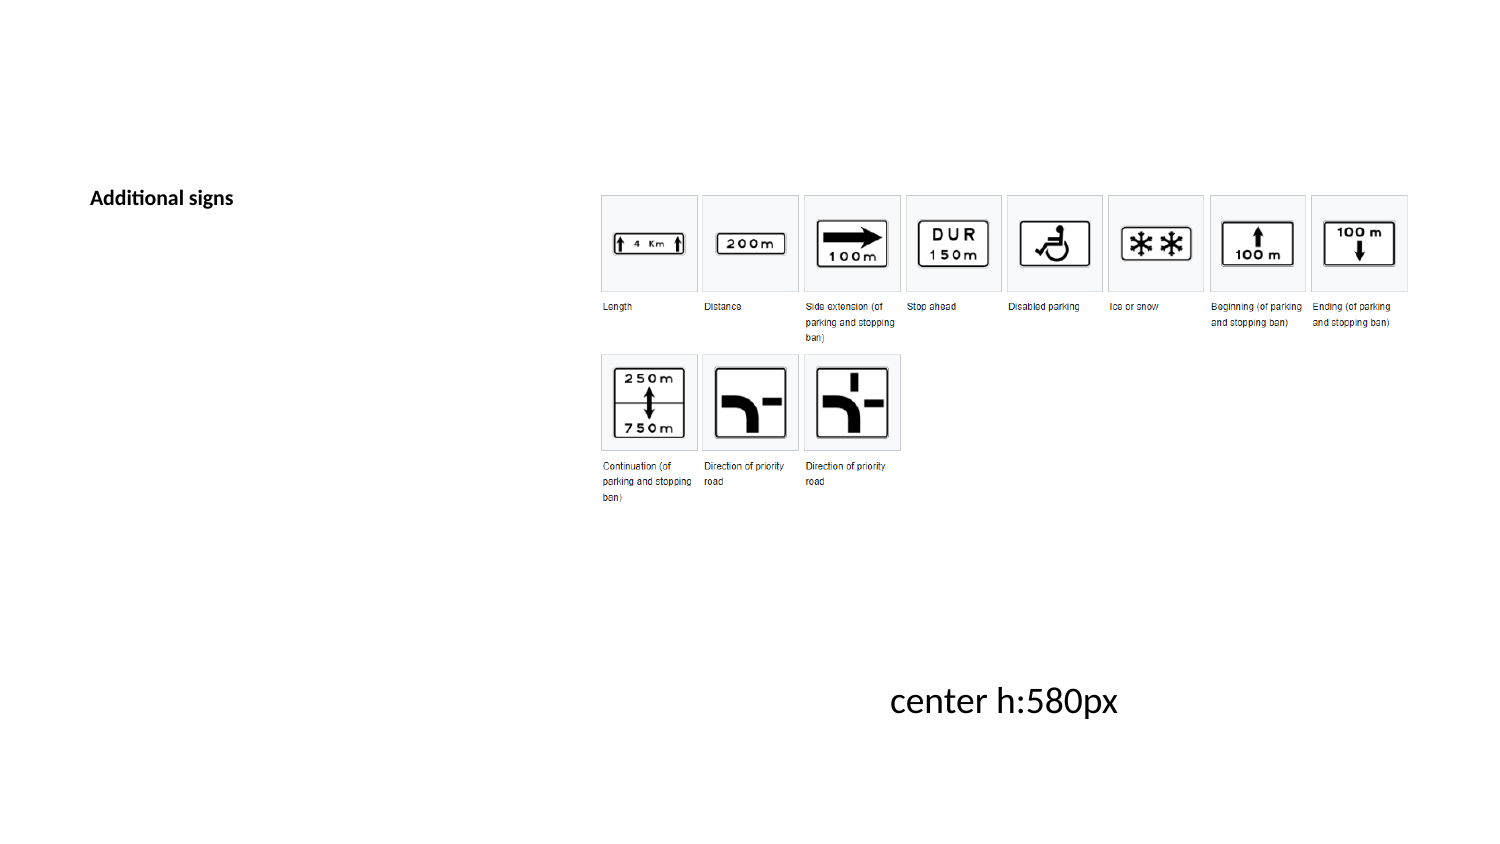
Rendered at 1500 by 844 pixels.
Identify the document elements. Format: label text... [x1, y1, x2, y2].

list Additional signs [75, 176, 569, 754]
text_box center h:580px [585, 668, 1423, 753]
picture [585, 193, 1424, 509]
